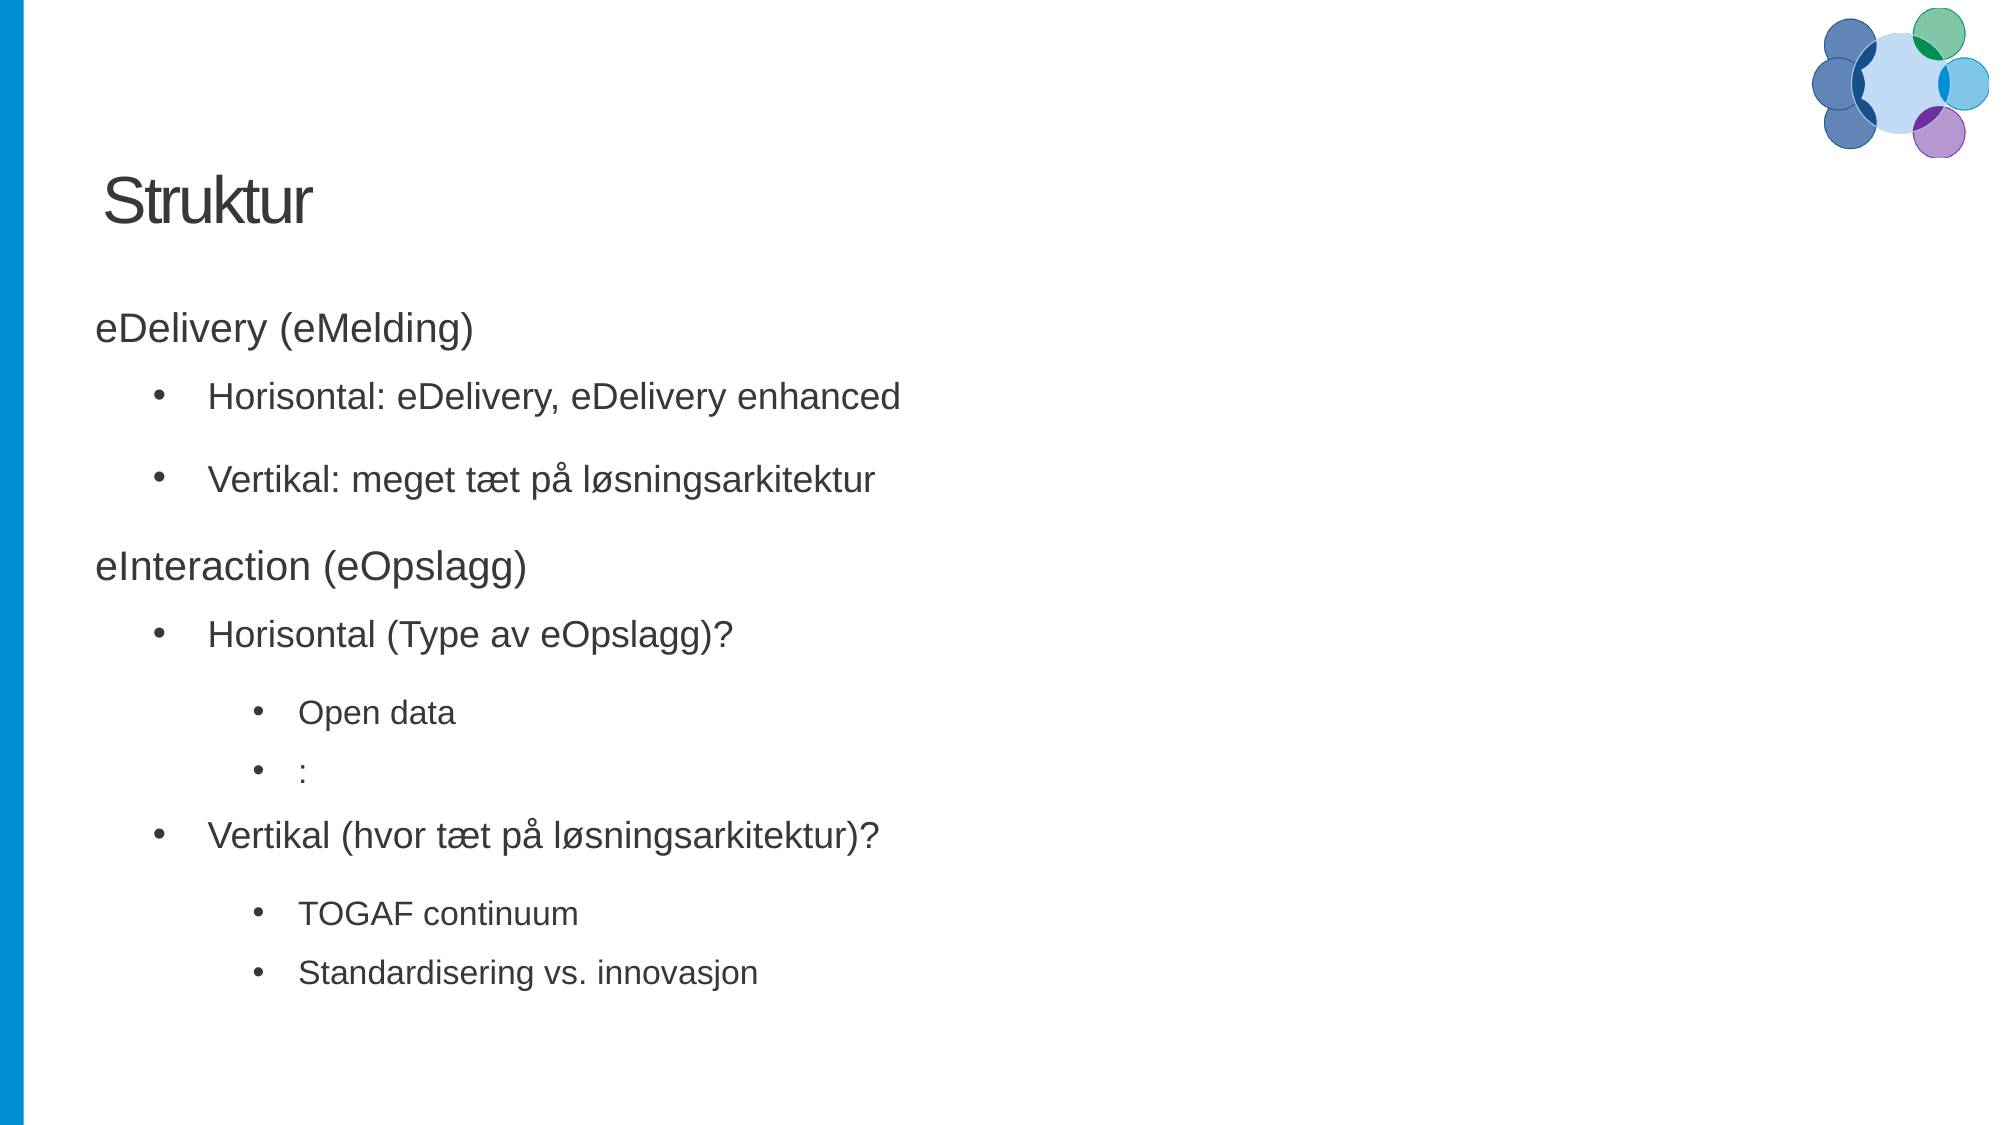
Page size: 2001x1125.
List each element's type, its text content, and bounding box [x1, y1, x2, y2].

list eDelivery (eMelding) Horisontal: eDelivery, eDelivery enhanced Vertikal: meget tæt på løsningsarkitektur eInteraction (eOpslagg) Horisontal (Type av eOpslagg)? Open data : Vertikal (hvor tæt på løsningsarkitektur)? TOGAF continuum Standardisering vs. innovasjon [80, 279, 1918, 1001]
title Struktur [82, 39, 1918, 247]
